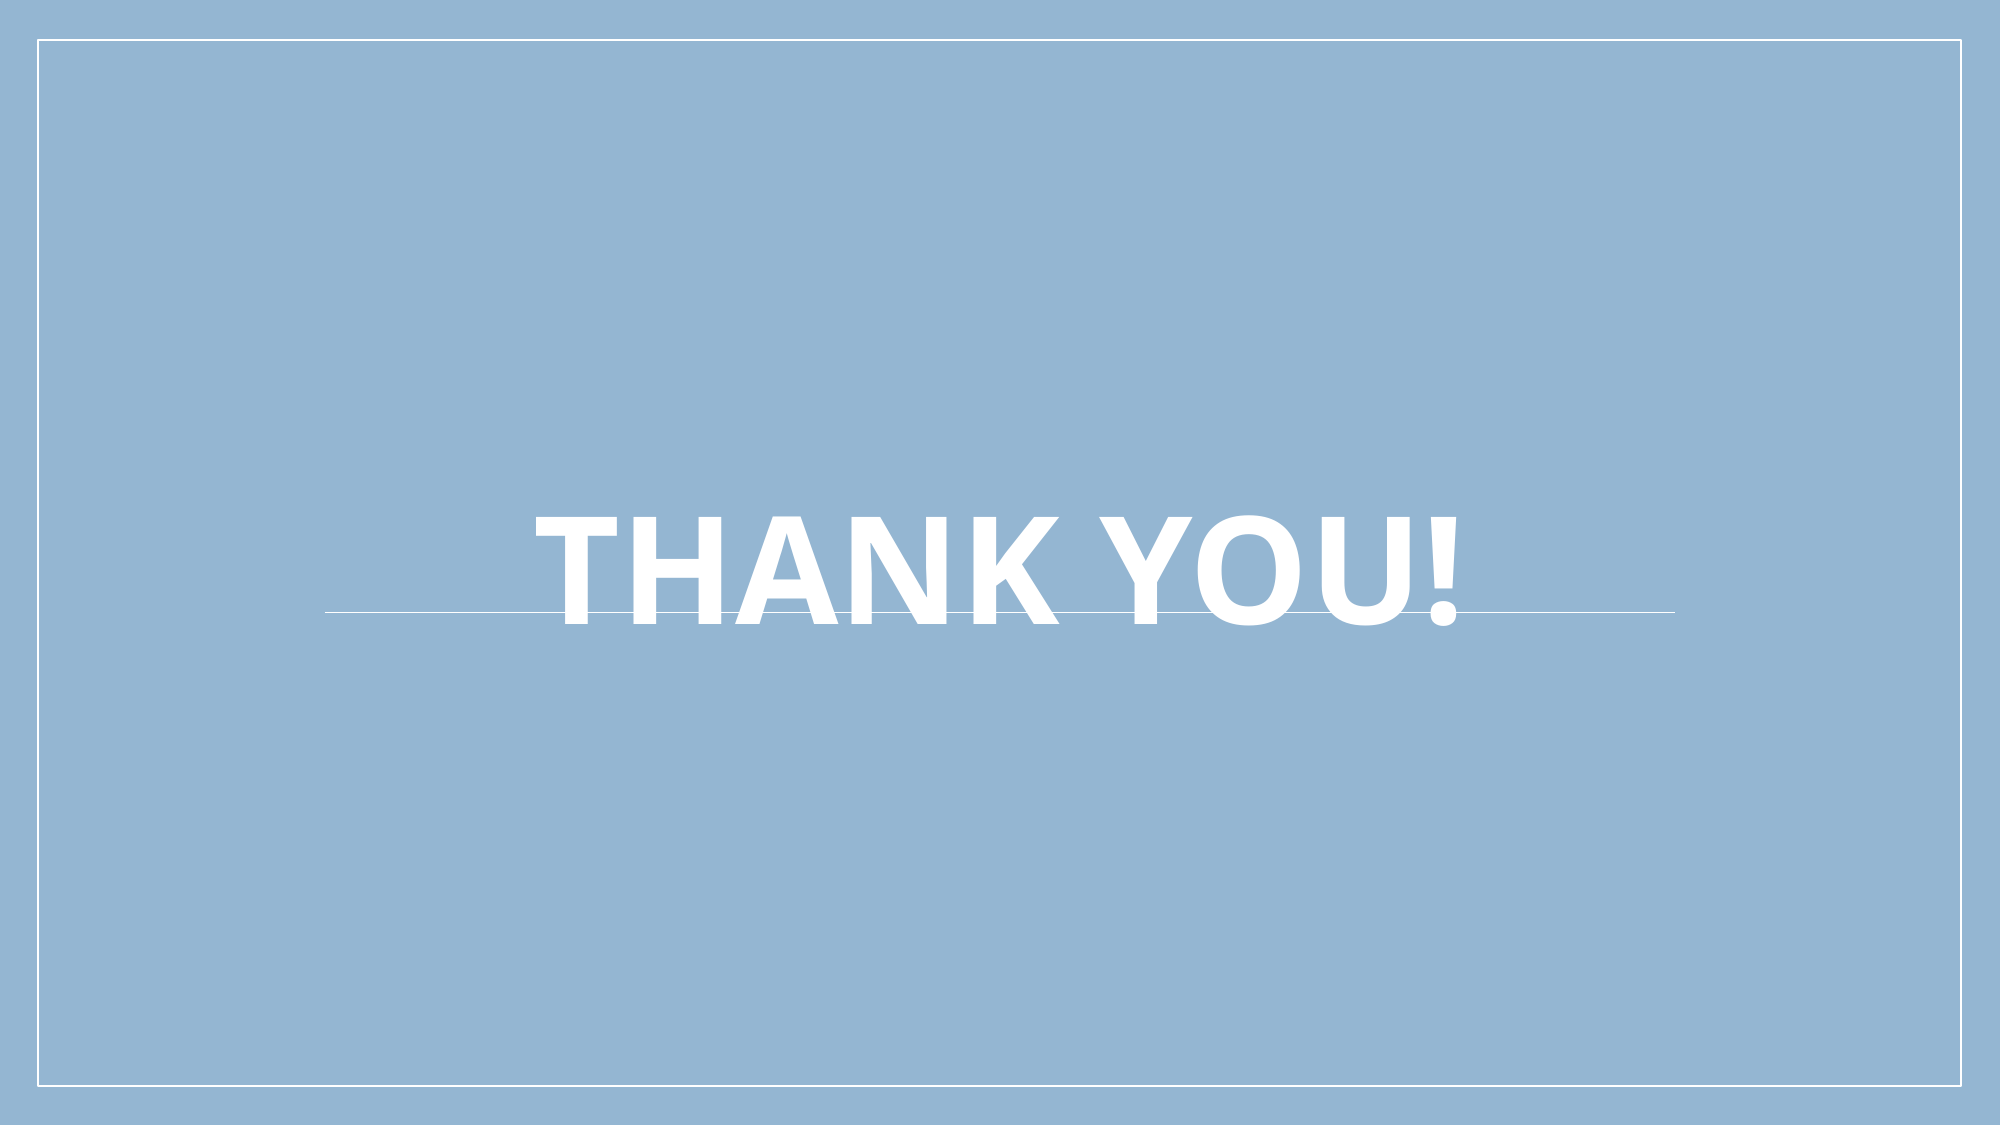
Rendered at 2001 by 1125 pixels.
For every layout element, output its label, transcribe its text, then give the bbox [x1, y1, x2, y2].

title THANK YOU! [296, 233, 1704, 663]
